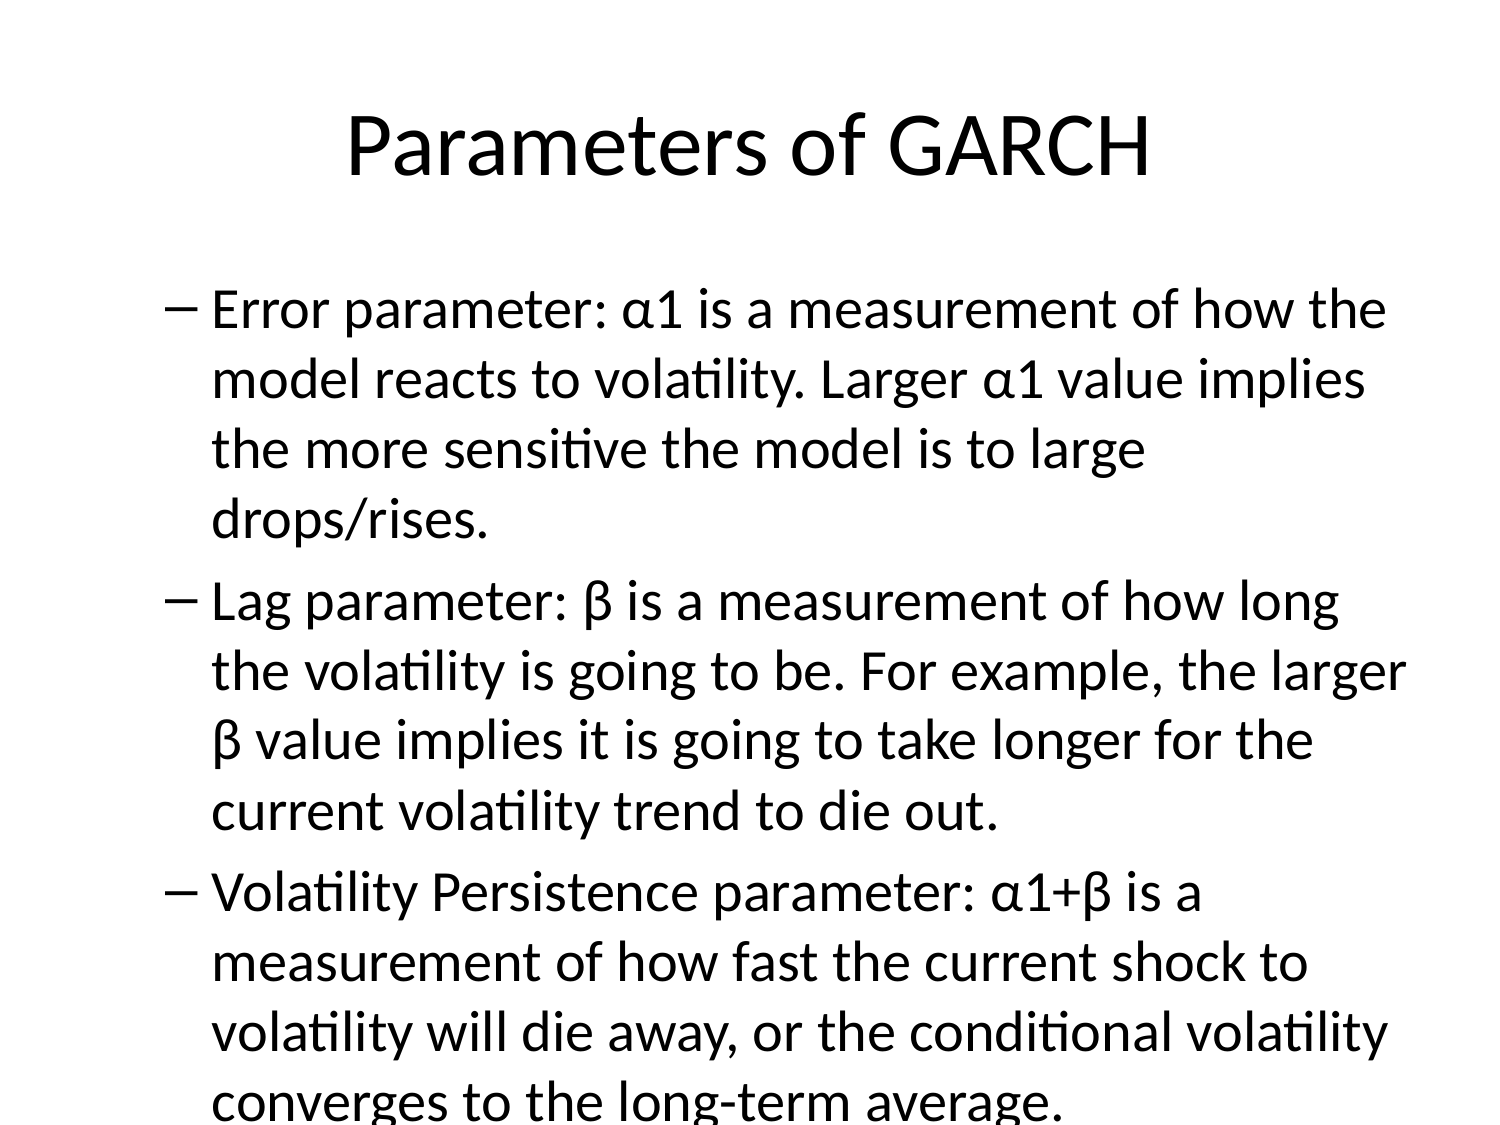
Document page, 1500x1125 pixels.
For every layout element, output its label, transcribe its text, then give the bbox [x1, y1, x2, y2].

title Parameters of GARCH [75, 45, 1425, 233]
list Error parameter: α1 is a measurement of how the model reacts to volatility. Larger α1 value implies the more sensitive the model is to large drops/rises. Lag parameter: β is a measurement of how long the volatility is going to be. For example, the larger β value implies it is going to take longer for the current volatility trend to die out. Volatility Persistence parameter: α1+β is a measurement of how fast the current shock to volatility will die away, or the conditional volatility converges to the long-term average. [75, 262, 1425, 1005]
